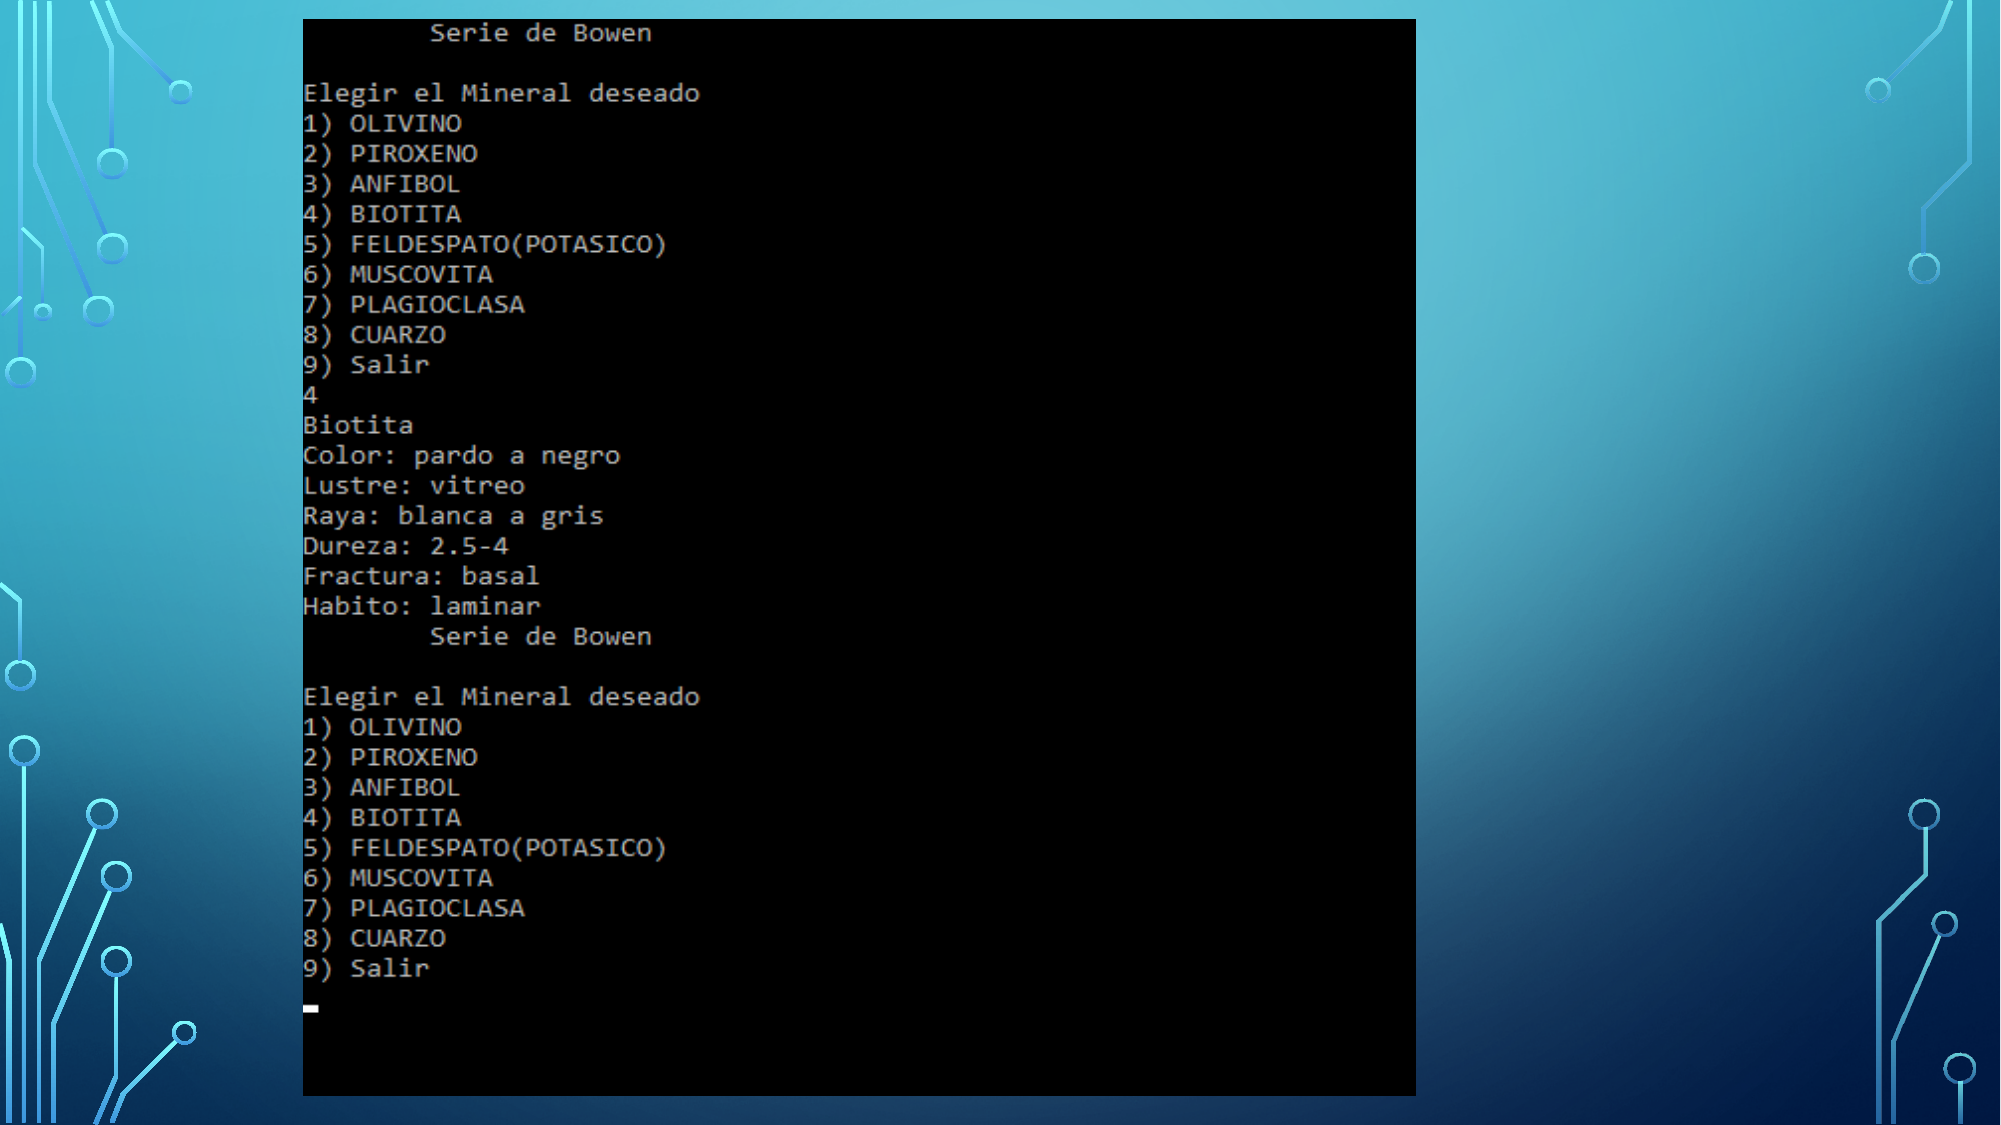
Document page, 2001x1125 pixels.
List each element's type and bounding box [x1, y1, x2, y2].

picture [302, 19, 1416, 1097]
